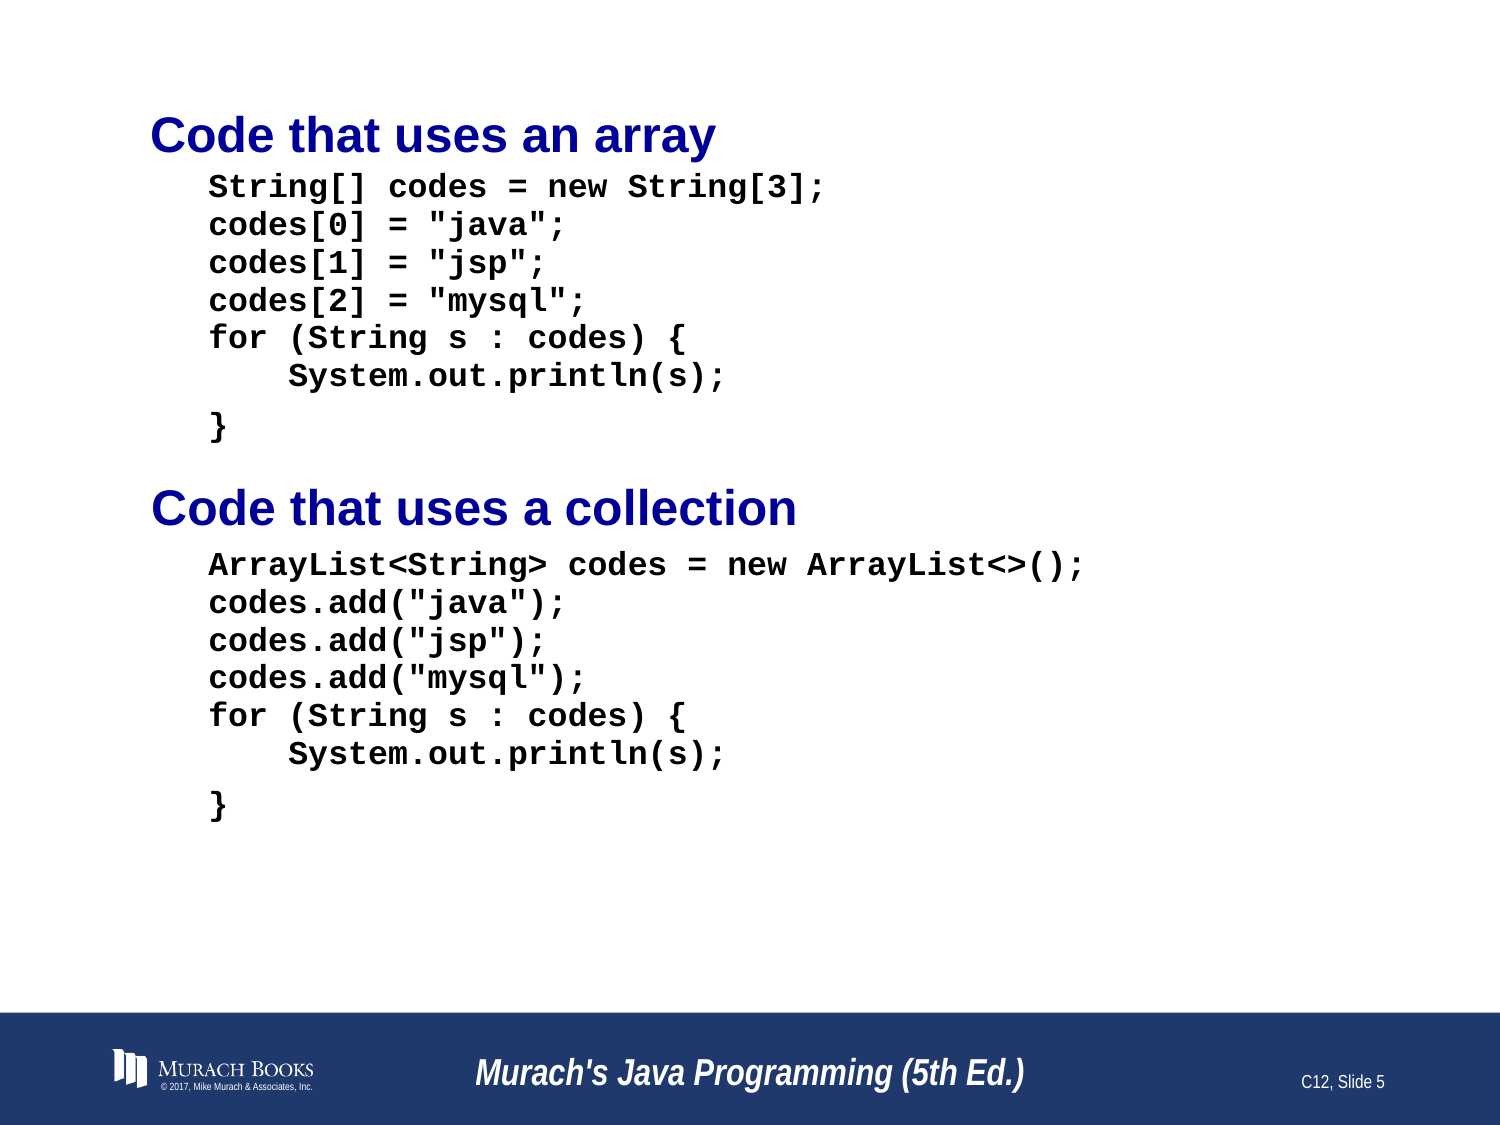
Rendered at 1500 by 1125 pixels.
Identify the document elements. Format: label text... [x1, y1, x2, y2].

slide_number Murach's Java Programming (5th Ed.) [463, 1025, 1050, 1100]
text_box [151, 169, 1350, 838]
title Code that uses an array [150, 102, 1350, 164]
footer © 2017, Mike Murach & Associates, Inc. [12, 1025, 463, 1100]
slide_number C12, Slide 5 [1087, 1025, 1400, 1100]
